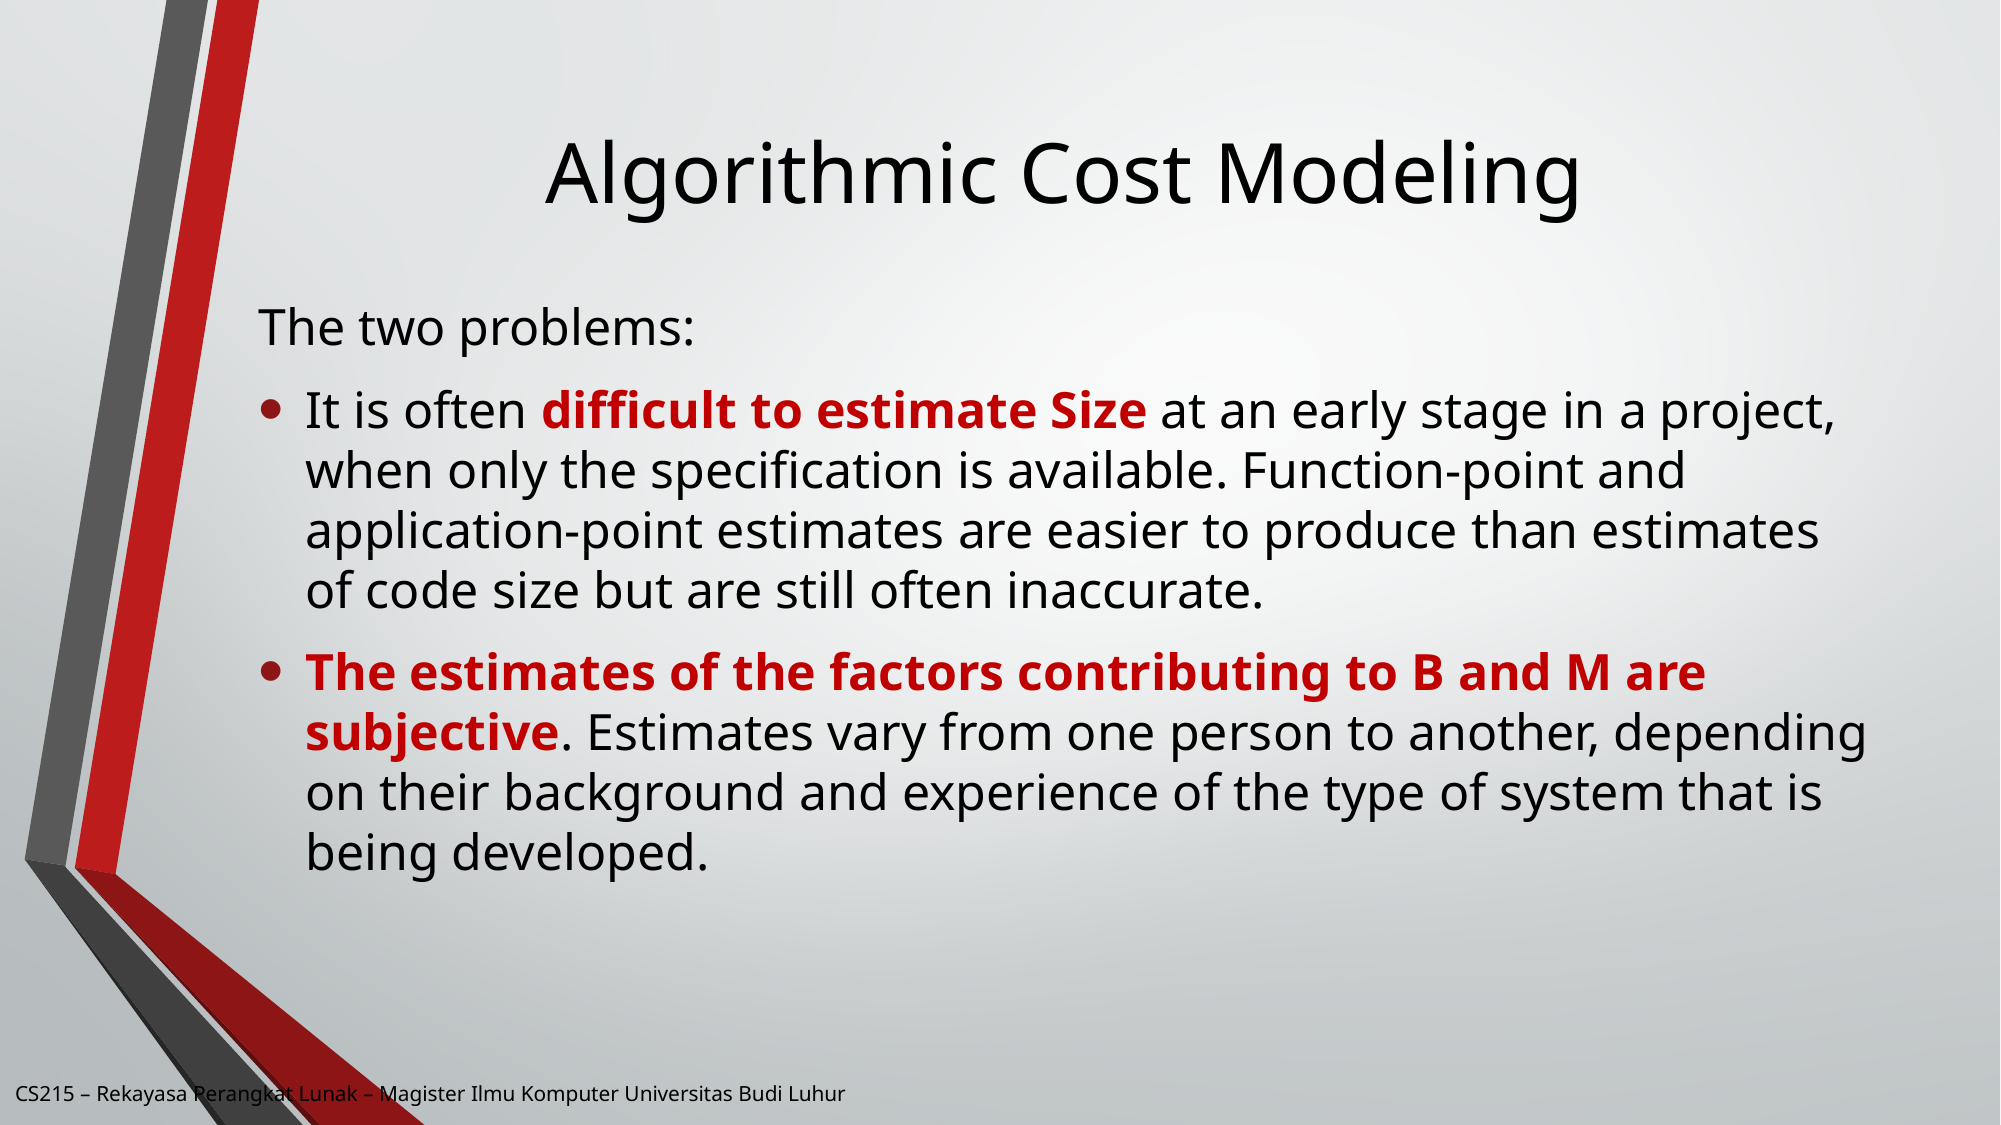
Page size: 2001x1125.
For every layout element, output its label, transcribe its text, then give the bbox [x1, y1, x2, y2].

footer CS215 – Rekayasa Perangkat Lunak – Magister Ilmu Komputer Universitas Budi Luhur [0, 1064, 1163, 1125]
list The two problems: It is often difficult to estimate Size at an early stage in a project, when only the specification is available. Function-point and application-point estimates are easier to produce than estimates of code size but are still often inaccurate. The estimates of the factors contributing to B and M are subjective. Estimates vary from one person to another, depending on their background and experience of the type of system that is being developed. [243, 288, 1887, 1025]
title Algorithmic Cost Modeling [243, 112, 1887, 288]
